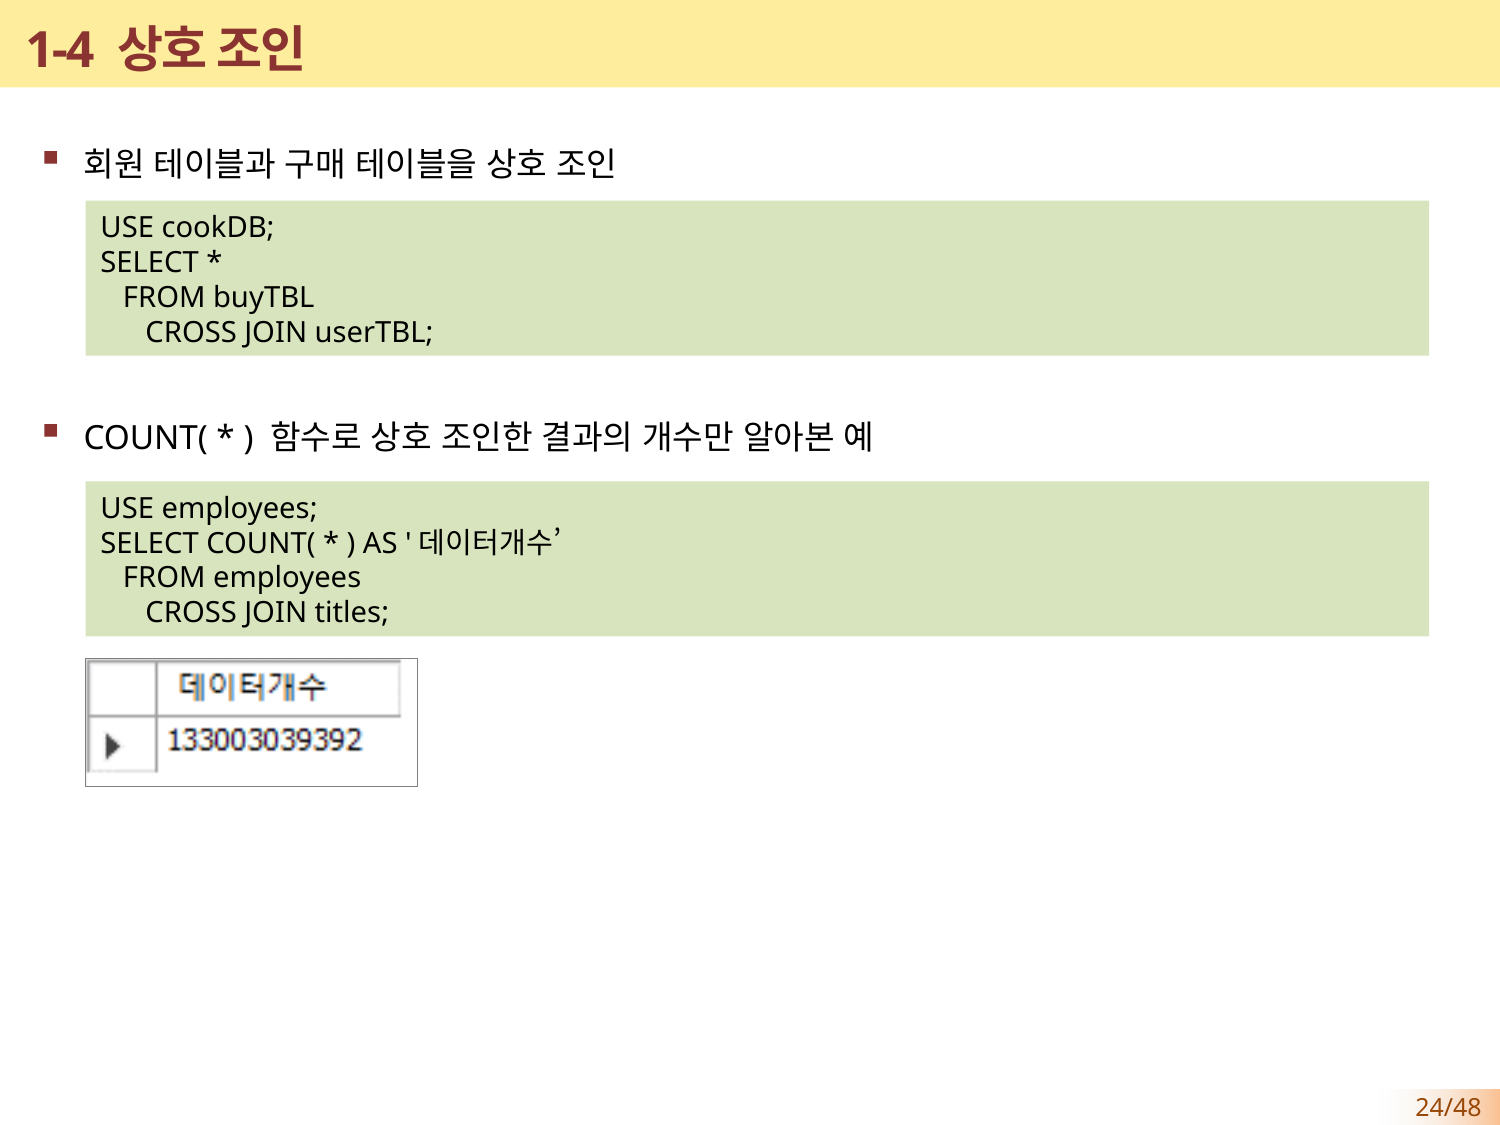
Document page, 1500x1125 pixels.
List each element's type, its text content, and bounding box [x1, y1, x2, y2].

text_box USE cookDB; SELECT * FROM buyTBL CROSS JOIN userTBL; [83, 199, 1431, 358]
list 회원 테이블과 구매 테이블을 상호 조인 COUNT( * ) 함수로 상호 조인한 결과의 개수만 알아본 예 [10, 127, 1500, 1058]
picture [85, 658, 418, 787]
title 1-4 상호 조인 [10, 8, 1260, 87]
text_box USE employees; SELECT COUNT( * ) AS '데이터개수’ FROM employees CROSS JOIN titles; [83, 479, 1431, 638]
